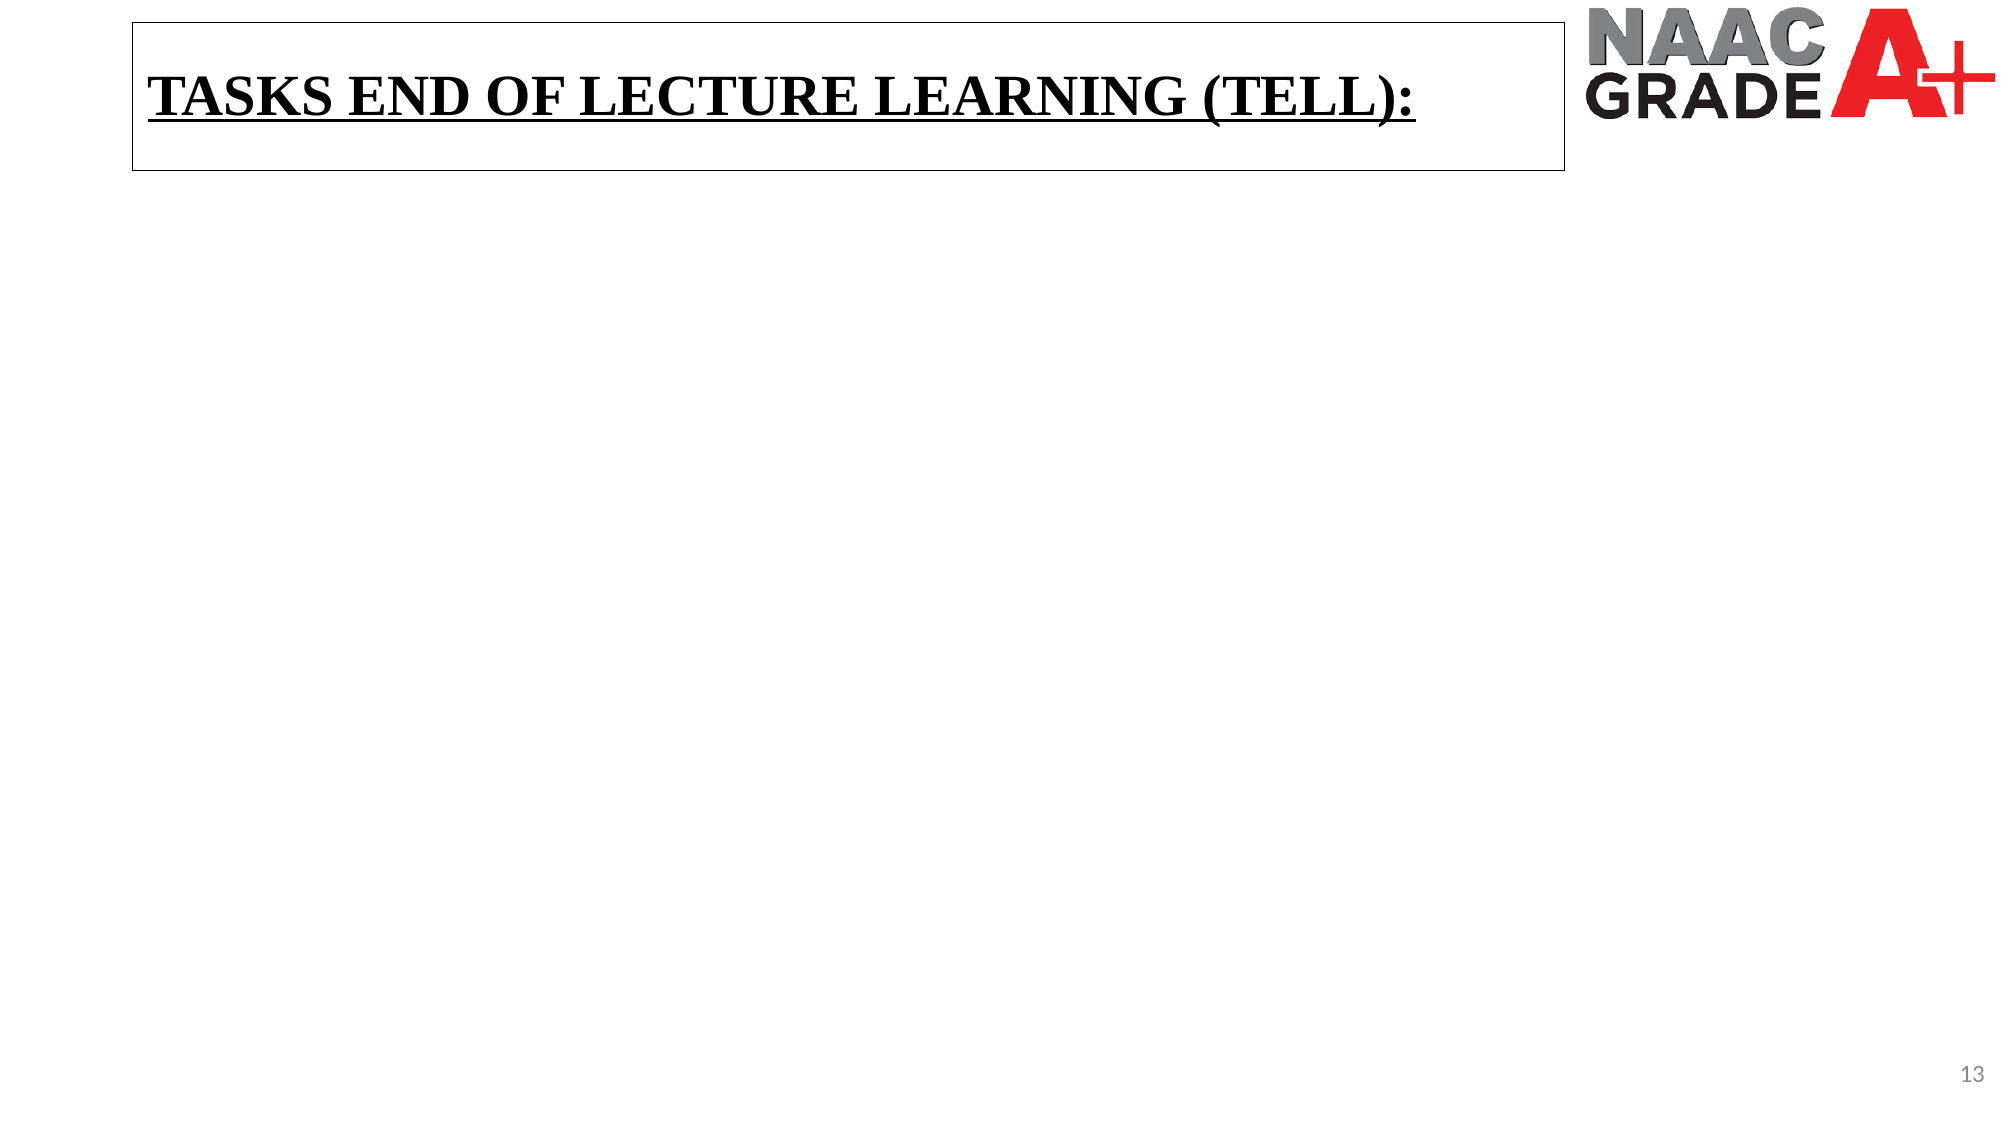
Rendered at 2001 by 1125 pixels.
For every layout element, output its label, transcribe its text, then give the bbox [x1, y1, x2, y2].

slide_number 13 [1550, 1042, 2000, 1103]
picture [1585, 6, 1998, 119]
title TASKS END OF LECTURE LEARNING (TELL): [132, 22, 1565, 171]
